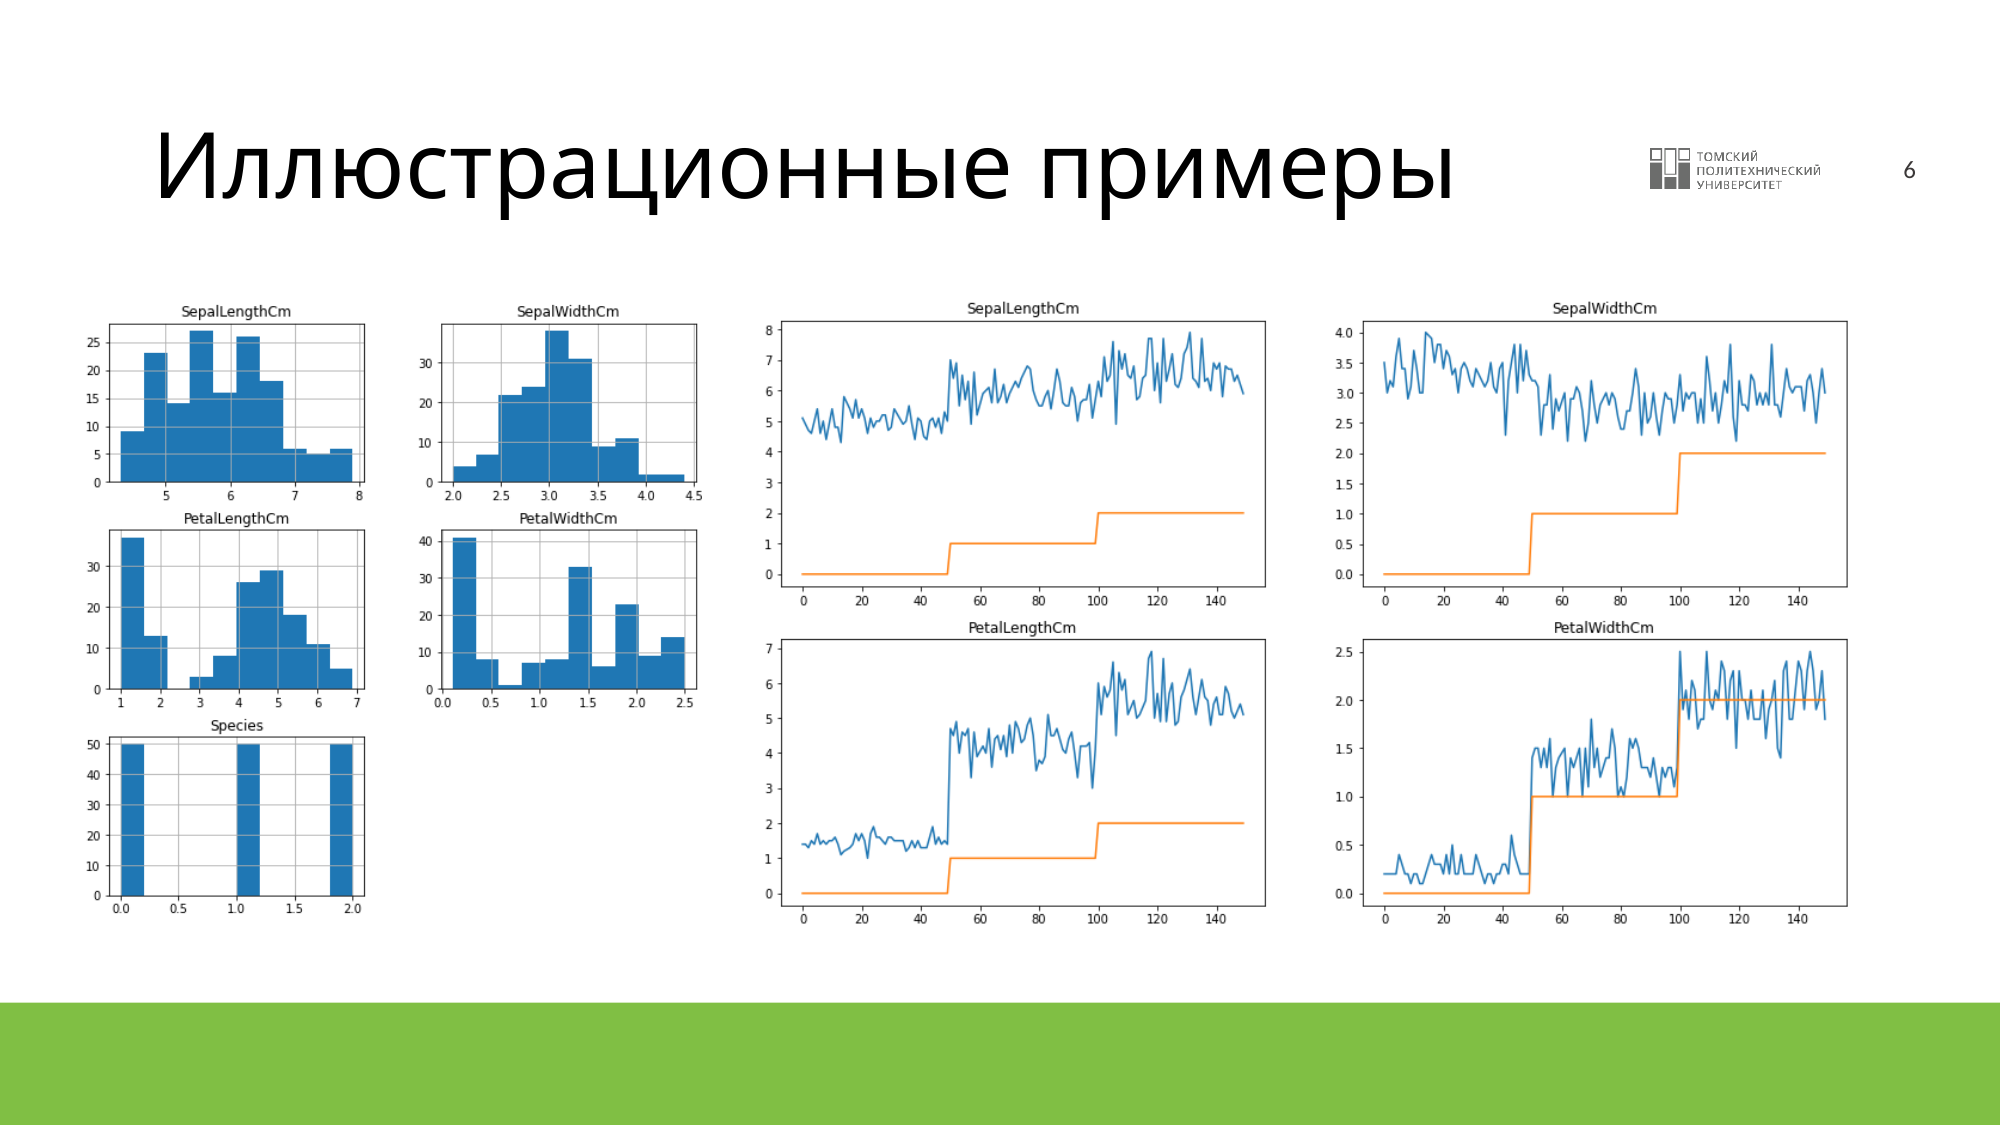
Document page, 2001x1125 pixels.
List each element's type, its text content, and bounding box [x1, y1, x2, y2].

text_box [0, 1002, 2000, 1125]
title Иллюстрационные примеры [137, 59, 1863, 278]
picture [756, 298, 1850, 932]
picture [81, 298, 709, 919]
